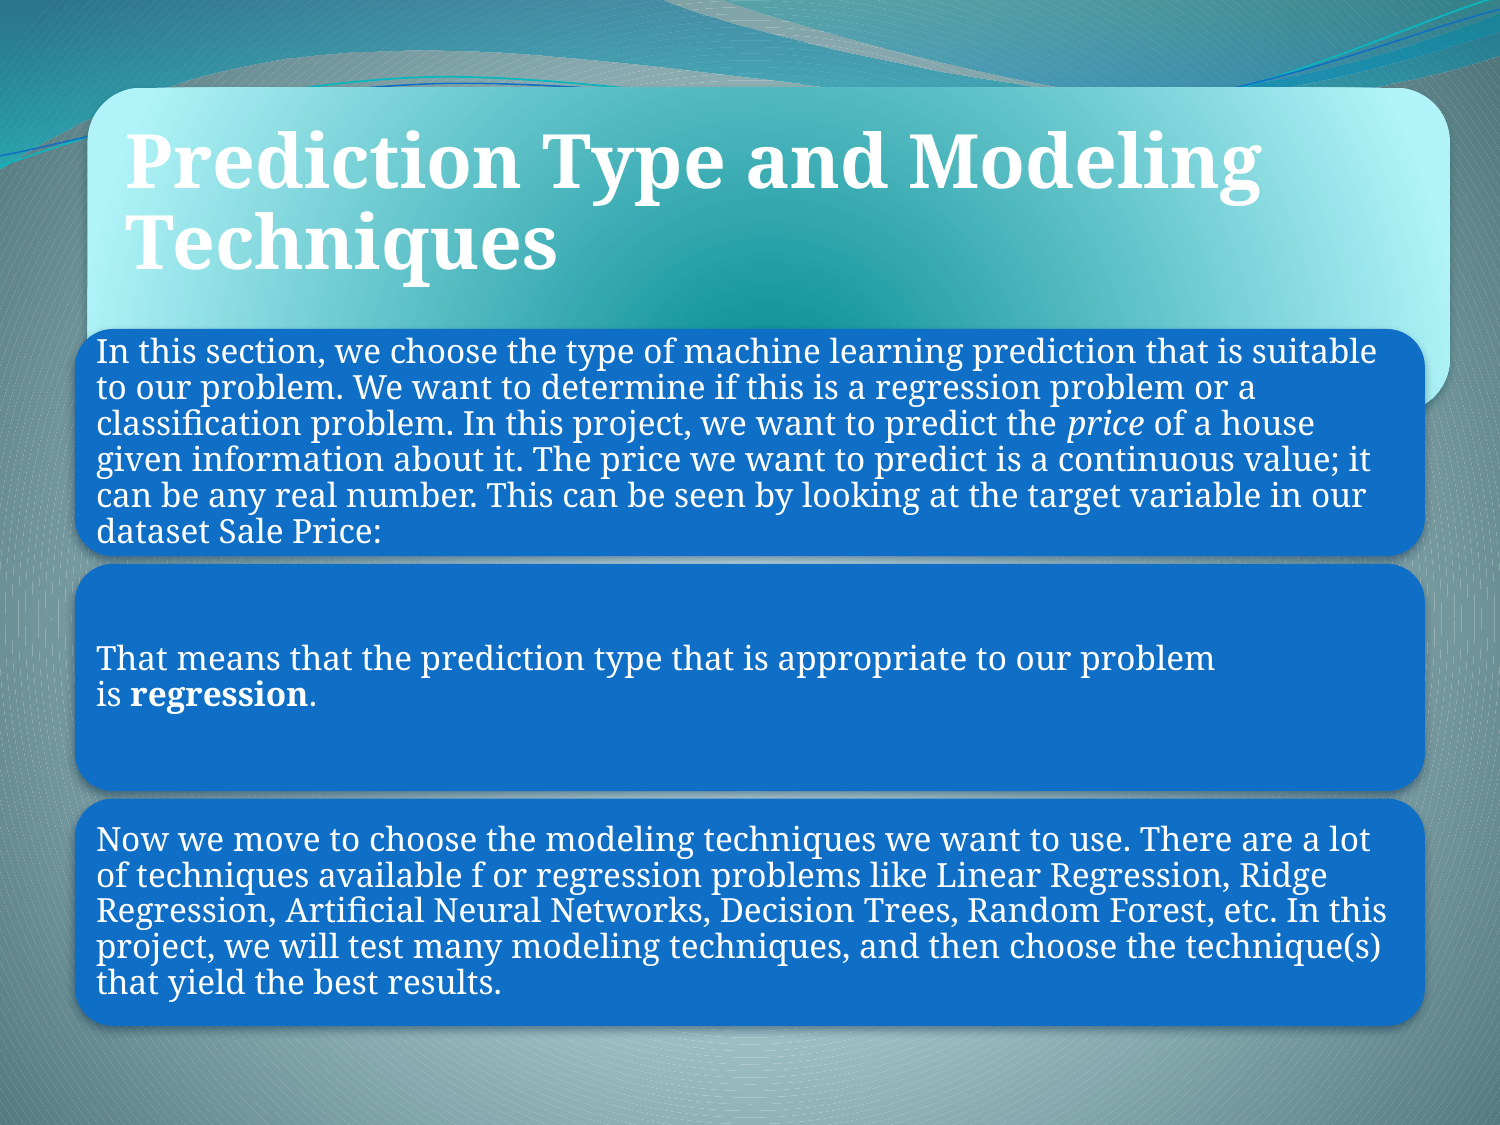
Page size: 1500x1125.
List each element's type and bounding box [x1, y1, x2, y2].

list [74, 317, 1426, 1038]
text_box [87, 87, 1451, 413]
